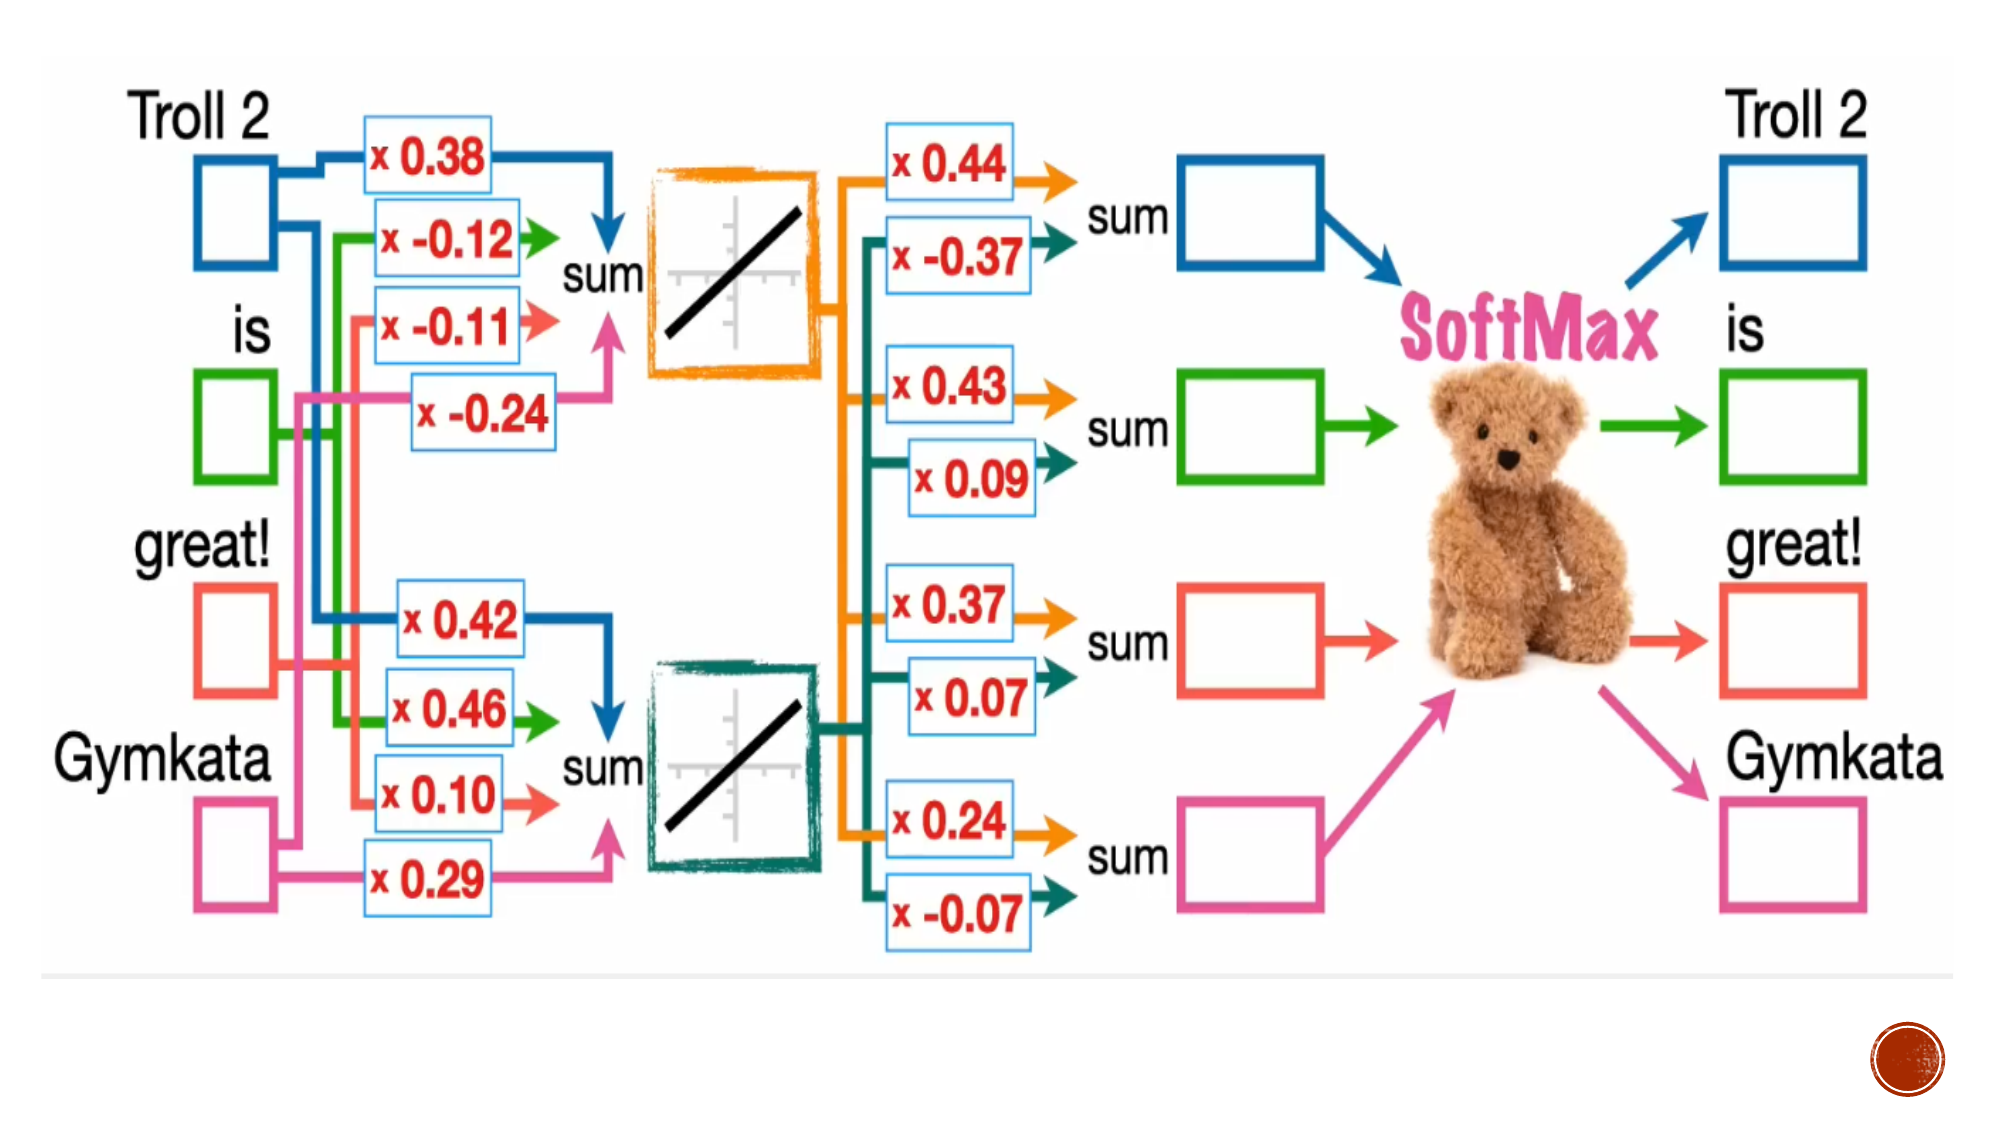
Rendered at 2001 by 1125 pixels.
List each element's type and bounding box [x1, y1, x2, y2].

picture [41, 56, 1952, 977]
